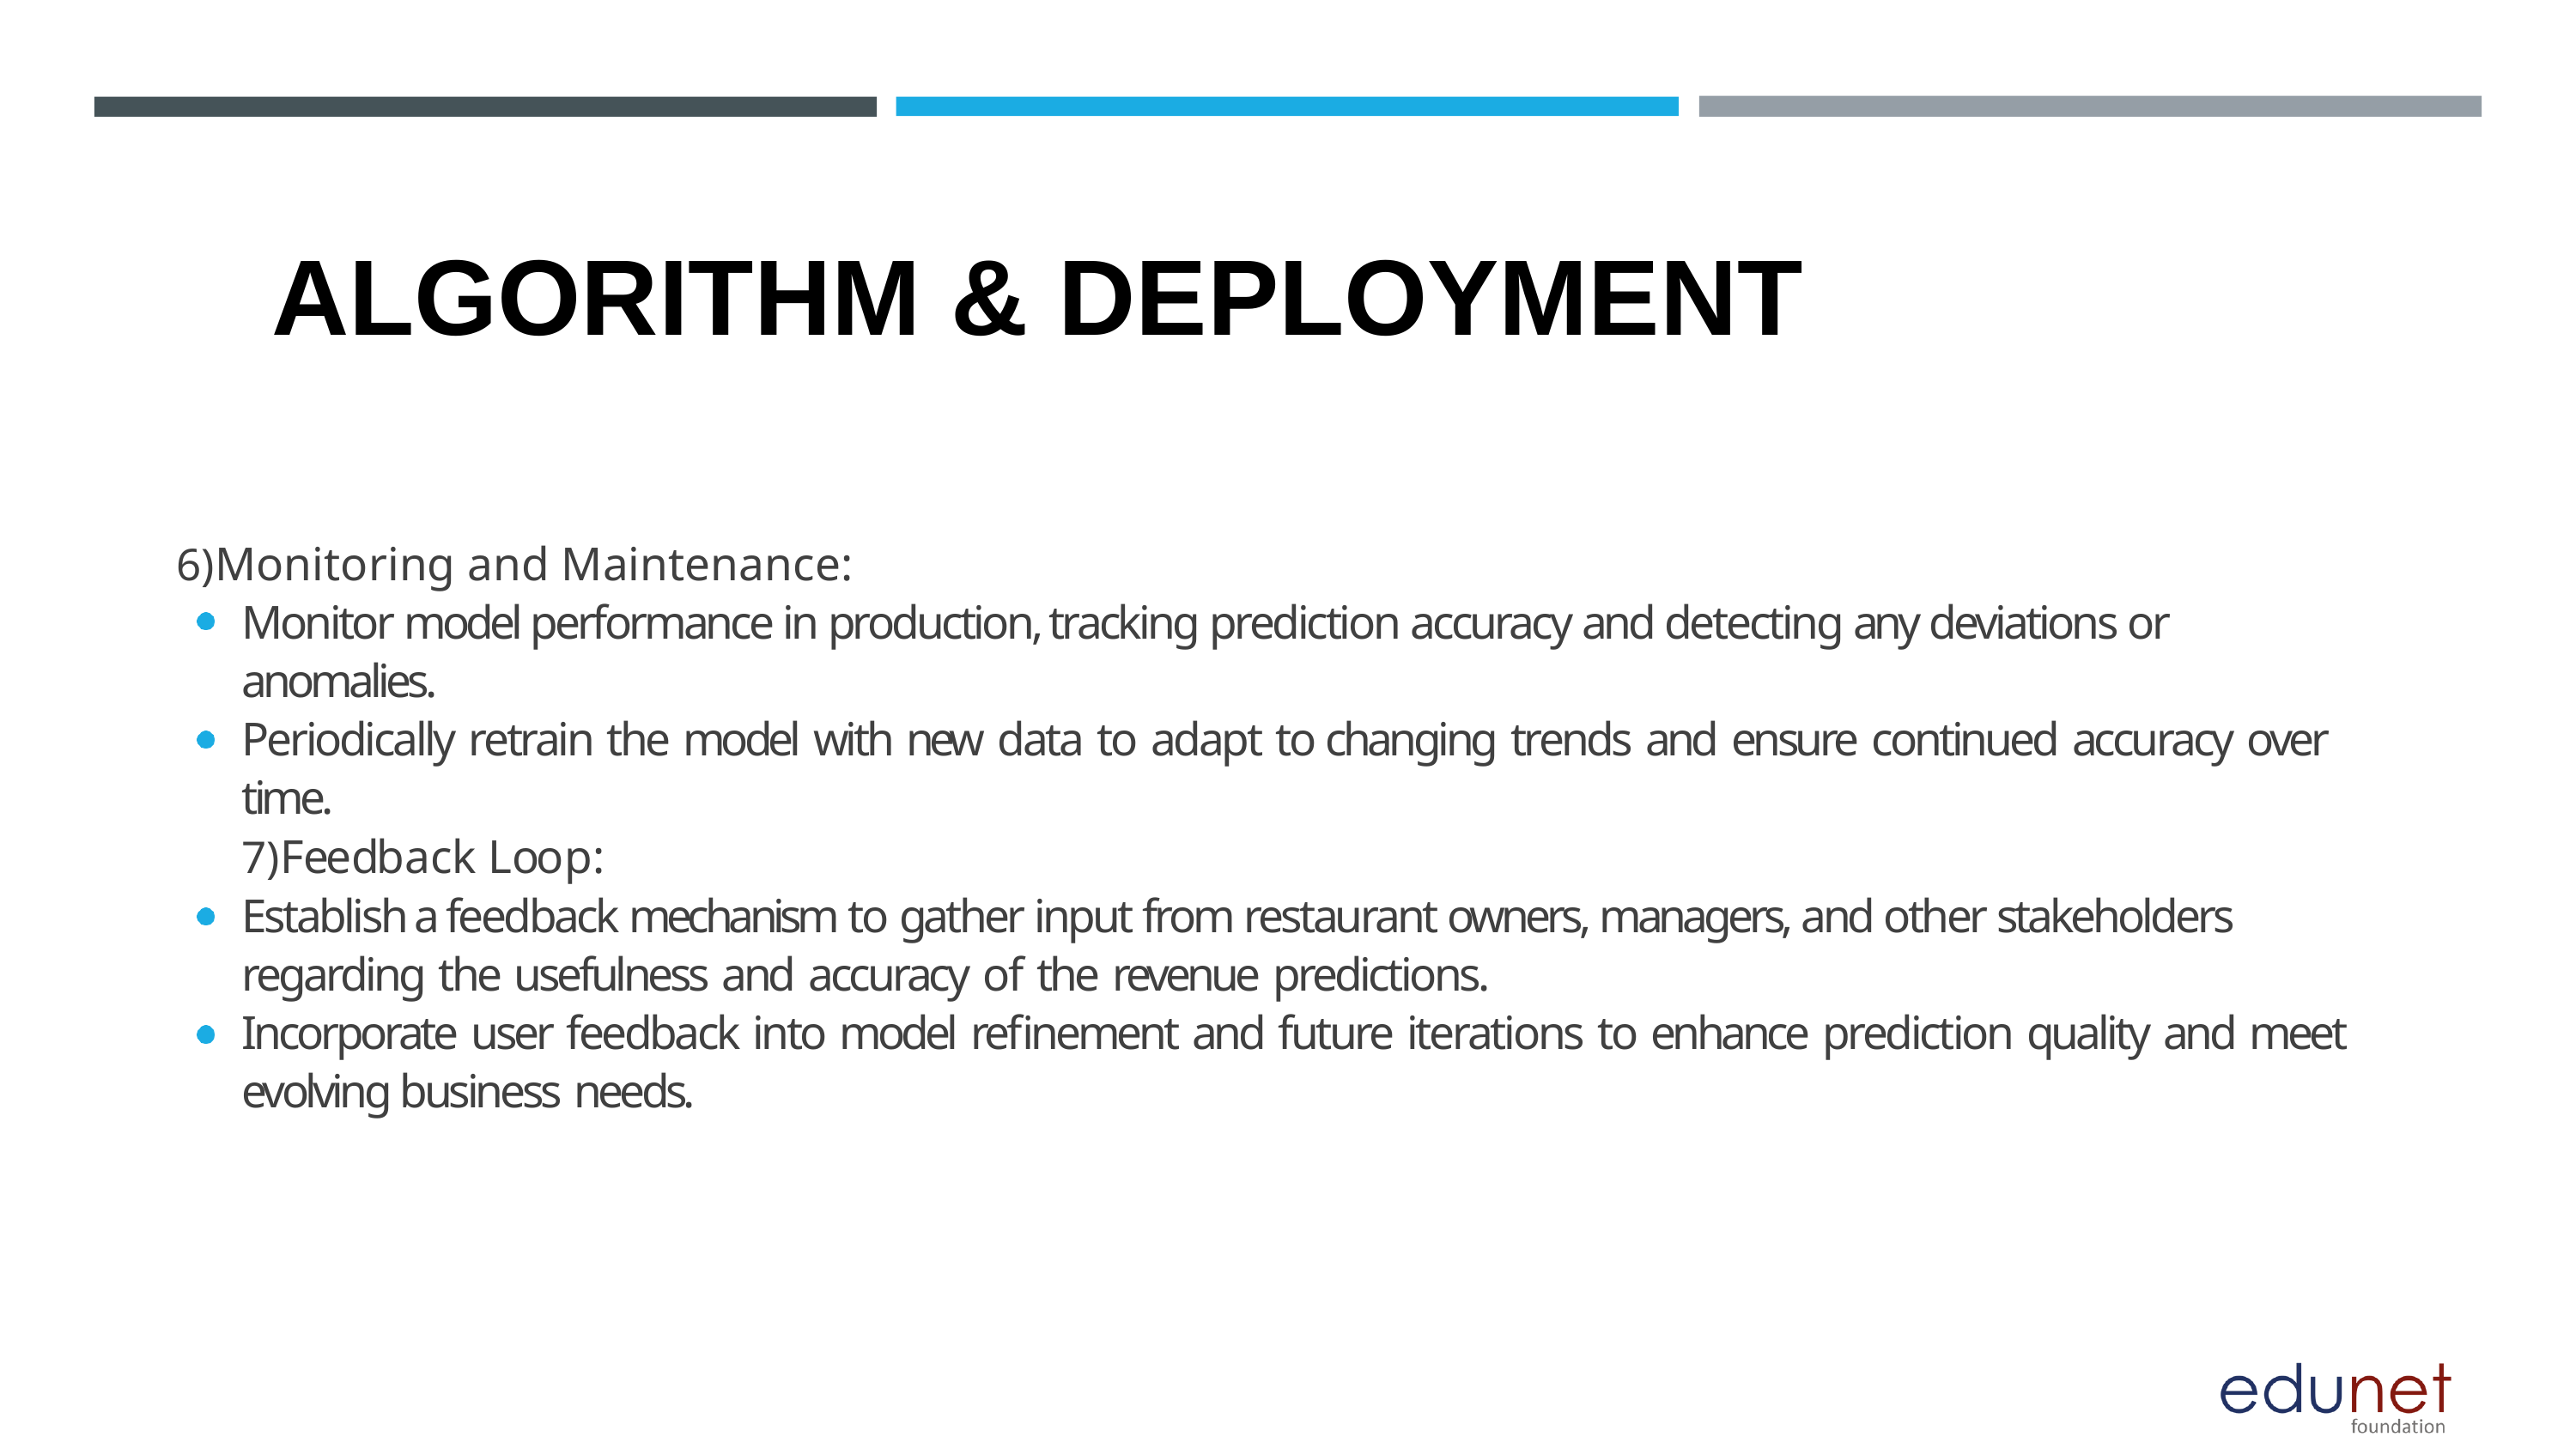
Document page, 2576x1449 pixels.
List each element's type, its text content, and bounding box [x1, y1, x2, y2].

picture [197, 907, 216, 925]
picture [2215, 1360, 2453, 1438]
picture [197, 1025, 216, 1044]
picture [197, 730, 216, 749]
list Monitoring and Maintenance: Monitor model performance in production, tracking prediction accuracy and detecting any deviations or anomalies. Periodically retrain the model with new data to adapt to changing trends and ensure continued accuracy over time. Feedback Loop: Establish a feedback mechanism to gather input from restaurant owners, managers, and other stakeholders regarding the usefulness and accuracy of the revenue predictions. Incorporate user feedback into model refinement and future iterations to enhance prediction quality and meet evolving business needs. [167, 528, 2409, 1362]
picture [197, 612, 216, 631]
title ALGORITHM & DEPLOYMENT [269, 226, 1806, 470]
